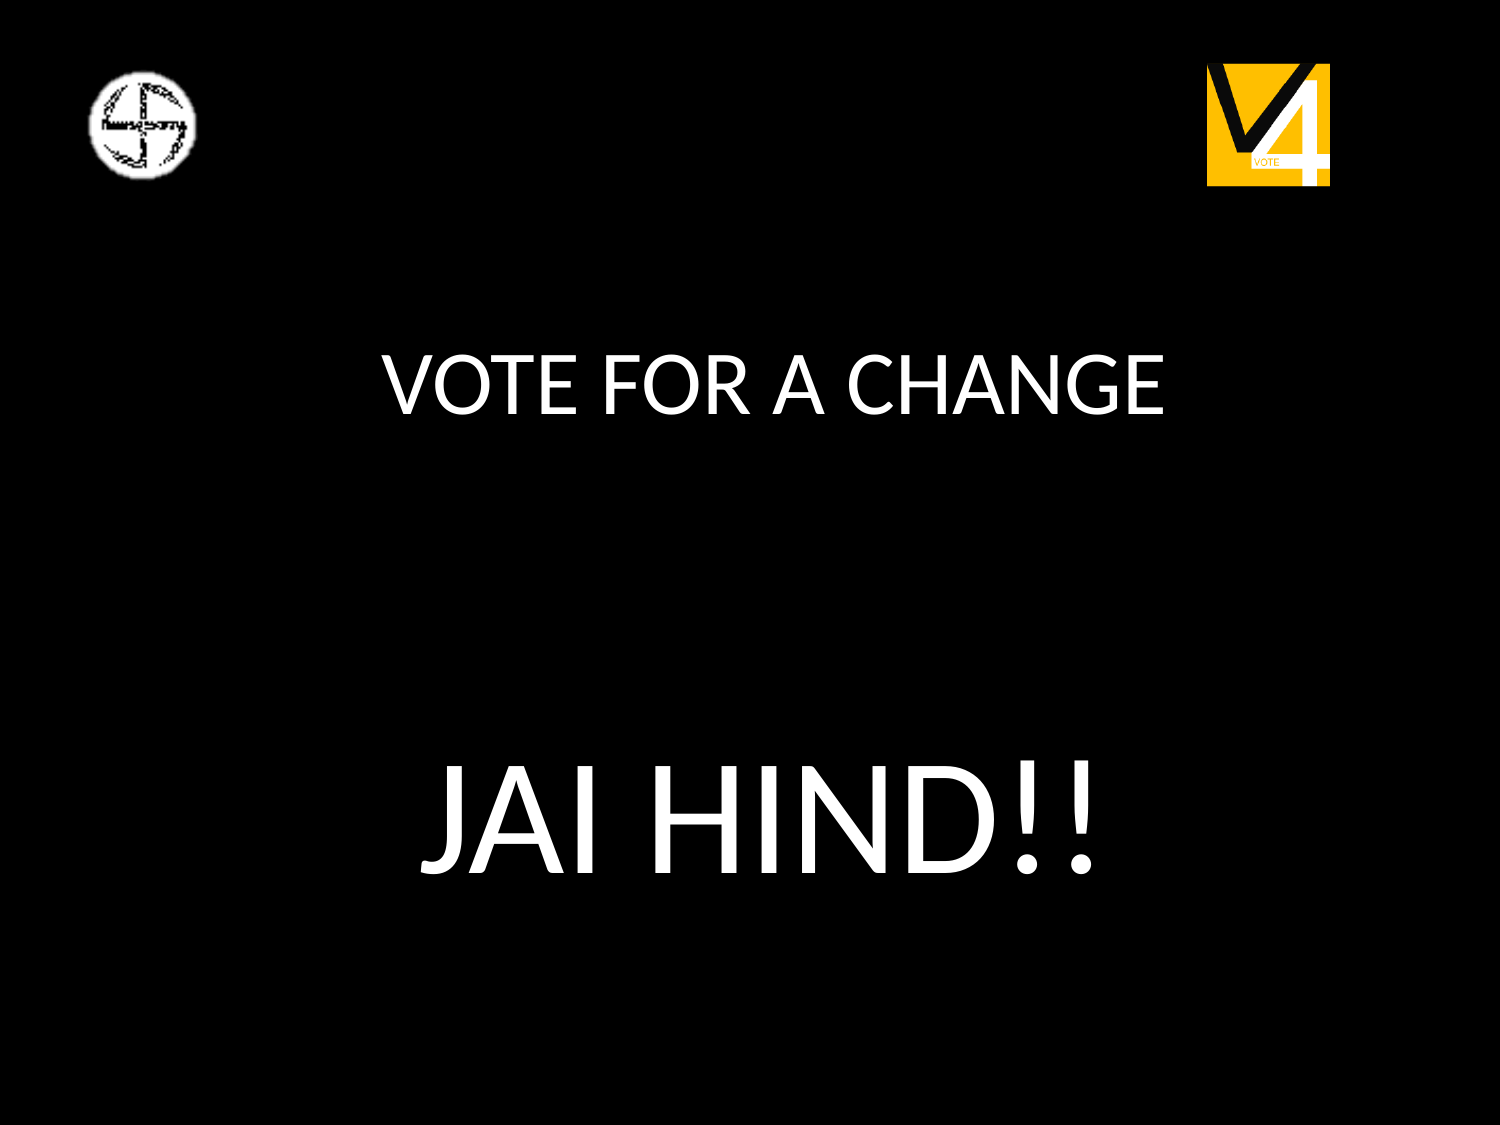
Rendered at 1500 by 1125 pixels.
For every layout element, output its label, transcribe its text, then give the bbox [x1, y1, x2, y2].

text_box JAI HIND!! [403, 699, 1125, 915]
picture [999, 0, 1500, 327]
picture [74, 55, 213, 194]
title VOTE FOR A CHANGE [137, 312, 1413, 554]
